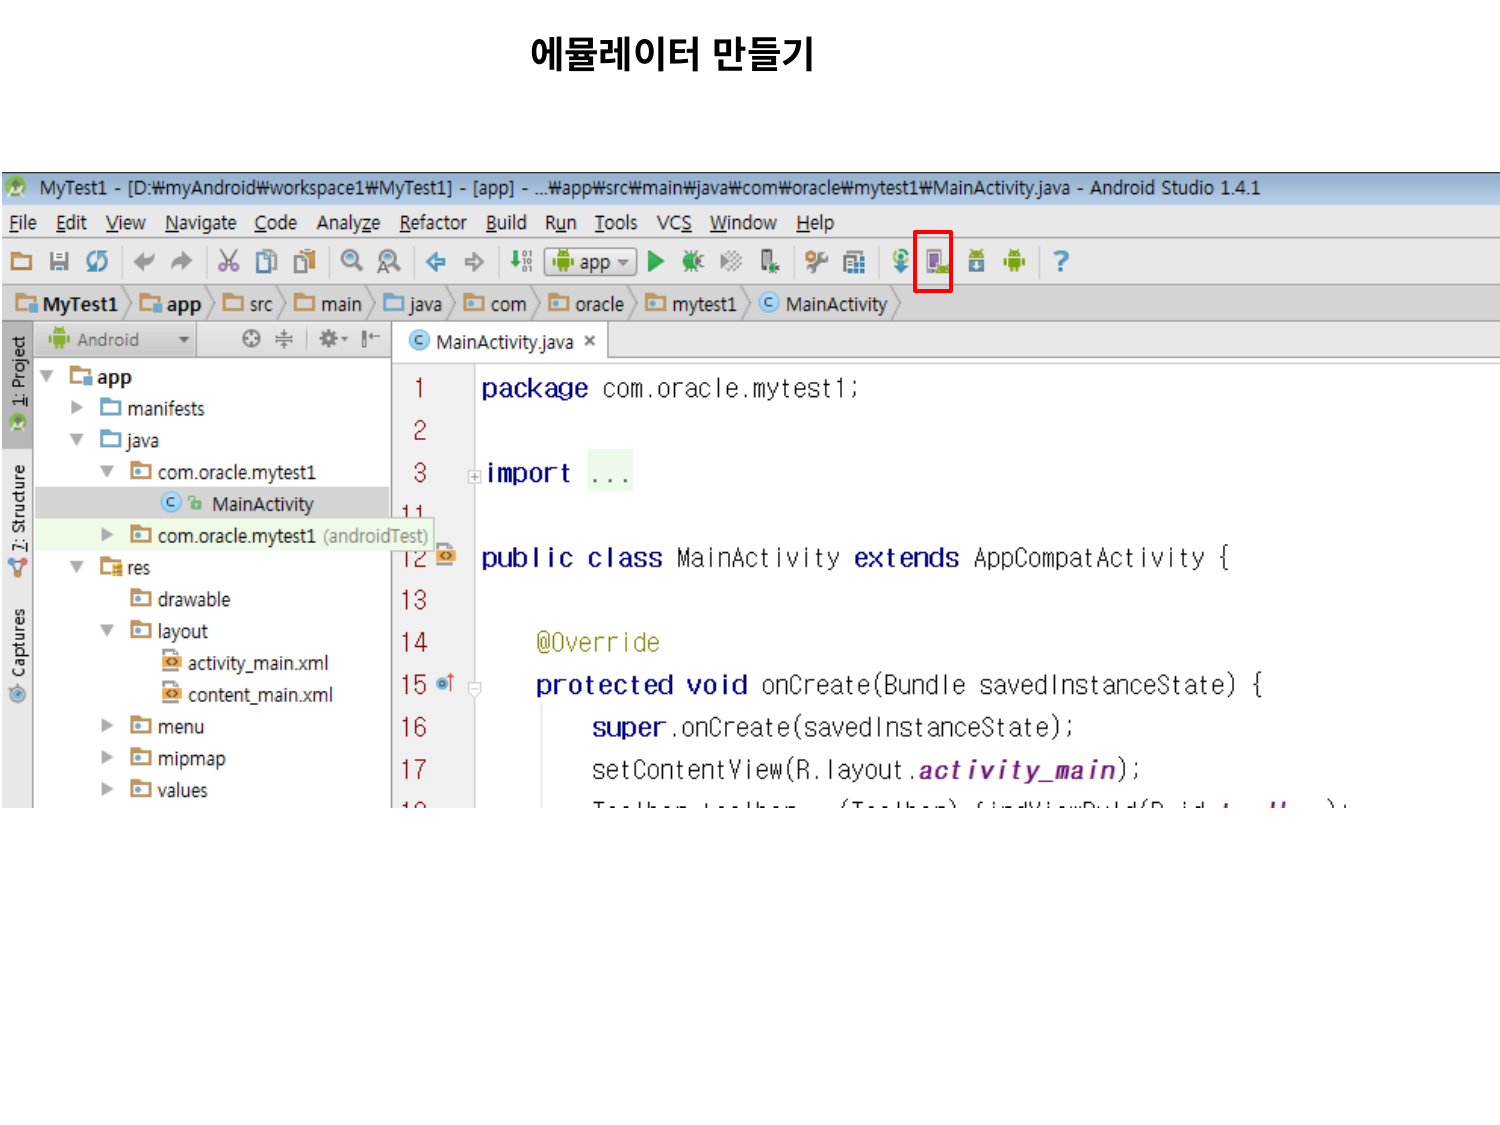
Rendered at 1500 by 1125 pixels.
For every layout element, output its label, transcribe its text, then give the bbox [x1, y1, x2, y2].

text_box 에뮬레이터 만들기 [194, 23, 1152, 83]
picture [2, 172, 1500, 809]
